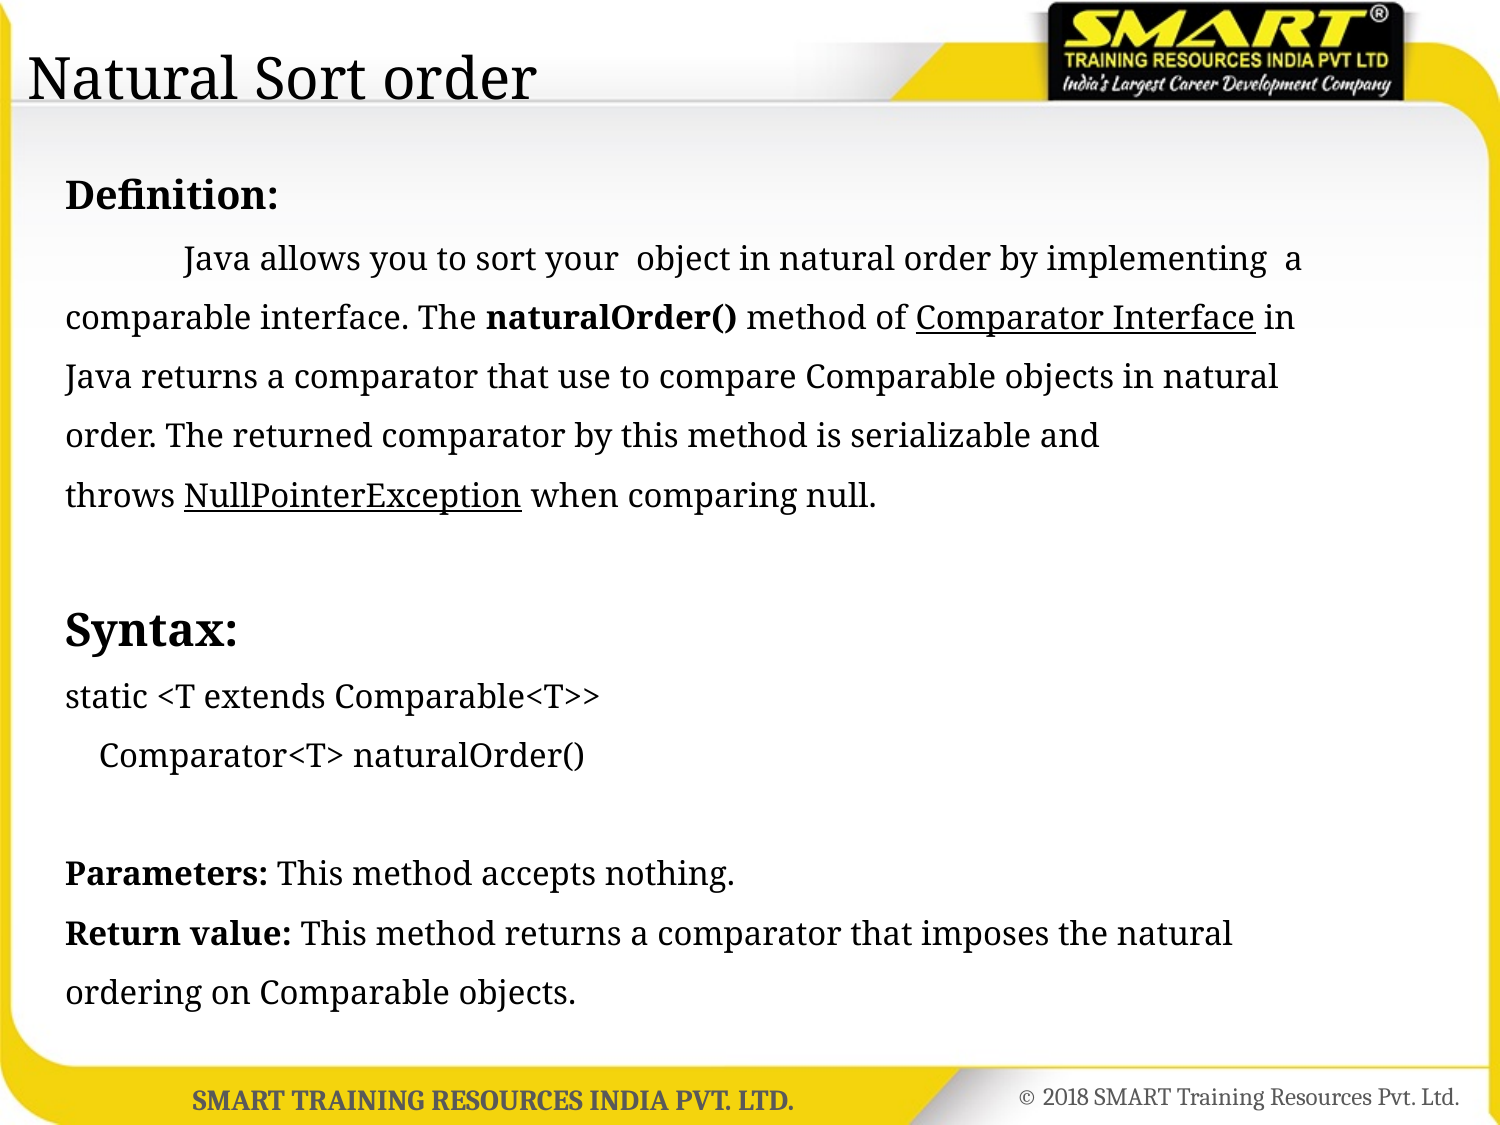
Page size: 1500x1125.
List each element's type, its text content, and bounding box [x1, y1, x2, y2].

picture [0, 0, 1500, 1125]
text_box Natural Sort order [12, 34, 938, 119]
list Definition: Java allows you to sort your object in natural order by implementing a comparable interface. The naturalOrder() method of Comparator Interface in Java returns a comparator that use to compare Comparable objects in natural order. The returned comparator by this method is serializable and throws NullPointerException when comparing null. Syntax: static <T extends Comparable<T>> Comparator<T> naturalOrder() Parameters: This method accepts nothing. Return value: This method returns a comparator that imposes the natural ordering on Comparable objects. [50, 162, 1375, 1025]
